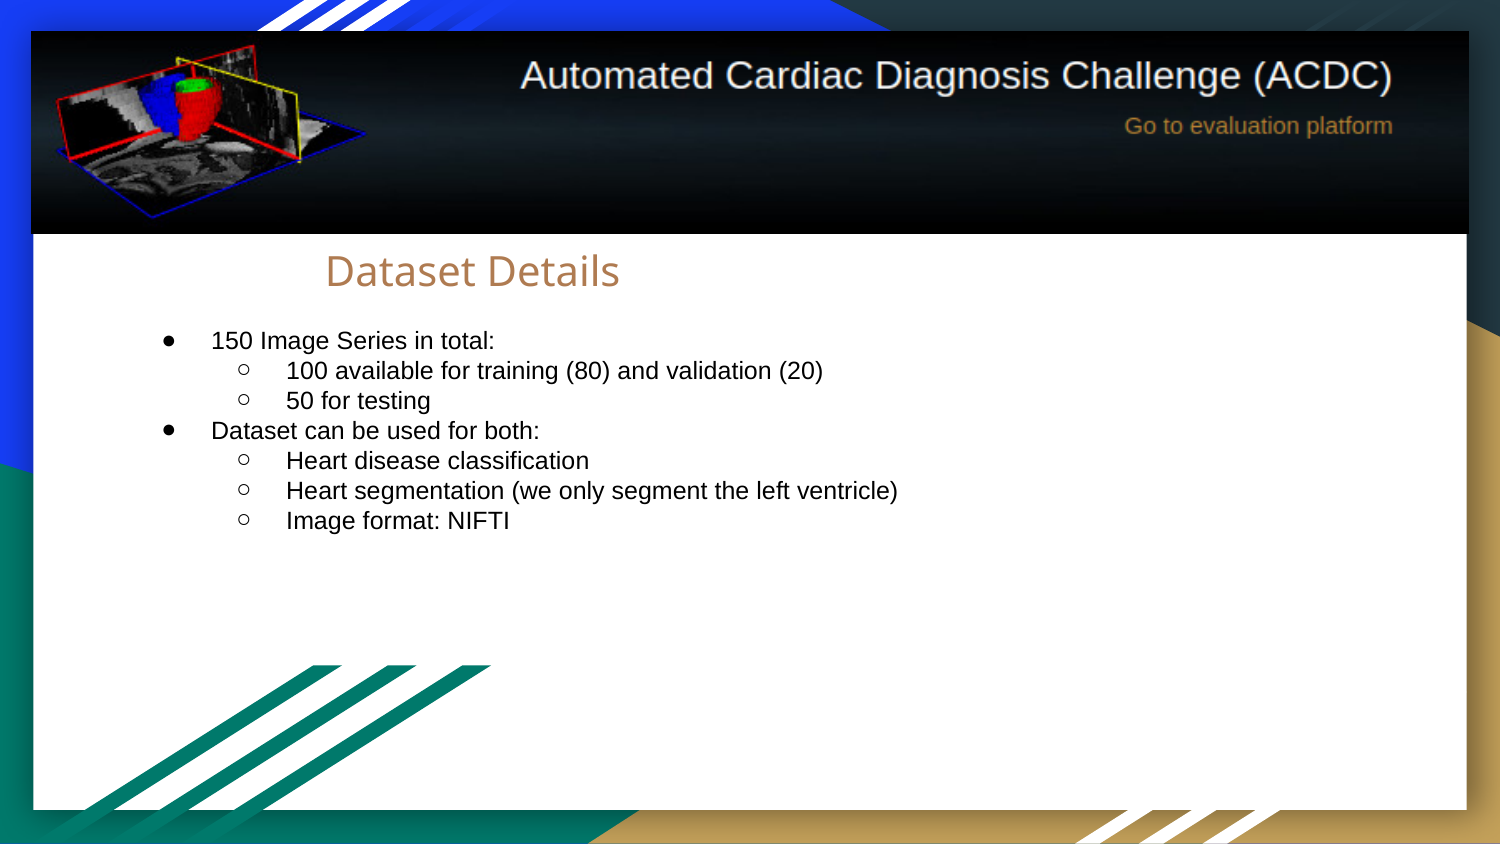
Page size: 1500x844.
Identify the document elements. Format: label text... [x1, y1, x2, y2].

picture [31, 31, 1469, 234]
subtitle 150 Image Series in total: 100 available for training (80) and validation (20) 50 for testing Dataset can be used for both: Heart disease classification Heart segmentation (we only segment the left ventricle) Image format: NIFTI [121, 309, 1379, 501]
title Dataset Details [309, 242, 1190, 309]
